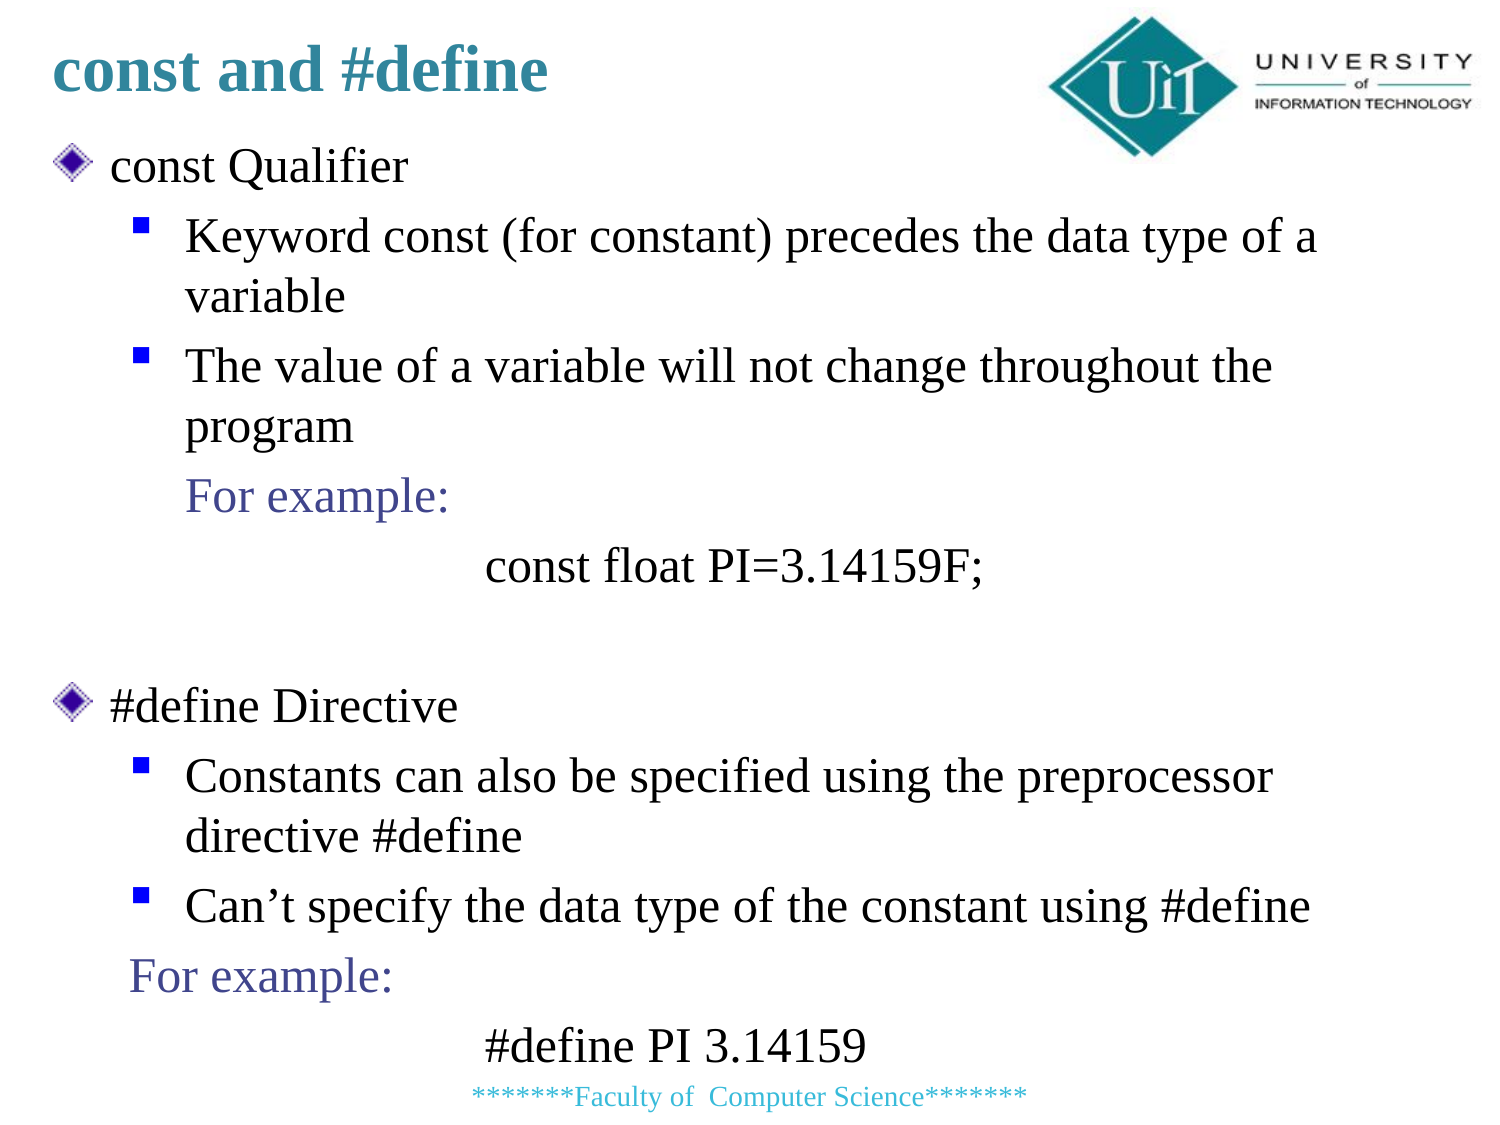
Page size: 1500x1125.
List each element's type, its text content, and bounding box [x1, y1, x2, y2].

picture [53, 682, 93, 722]
footer *******Faculty of Computer Science******* [0, 1065, 1500, 1125]
picture [53, 143, 93, 182]
picture [1037, 7, 1498, 164]
text_box const and #define [37, 0, 1000, 113]
text_box const Qualifier Keyword const (for constant) precedes the data type of a variable The value of a variable will not change throughout the program For example: const float PI=3.14159F; #define Directive Constants can also be specified using the preprocessor directive #define Can’t specify the data type of the constant using #define For example: #define PI 3.14159 [38, 125, 1452, 900]
